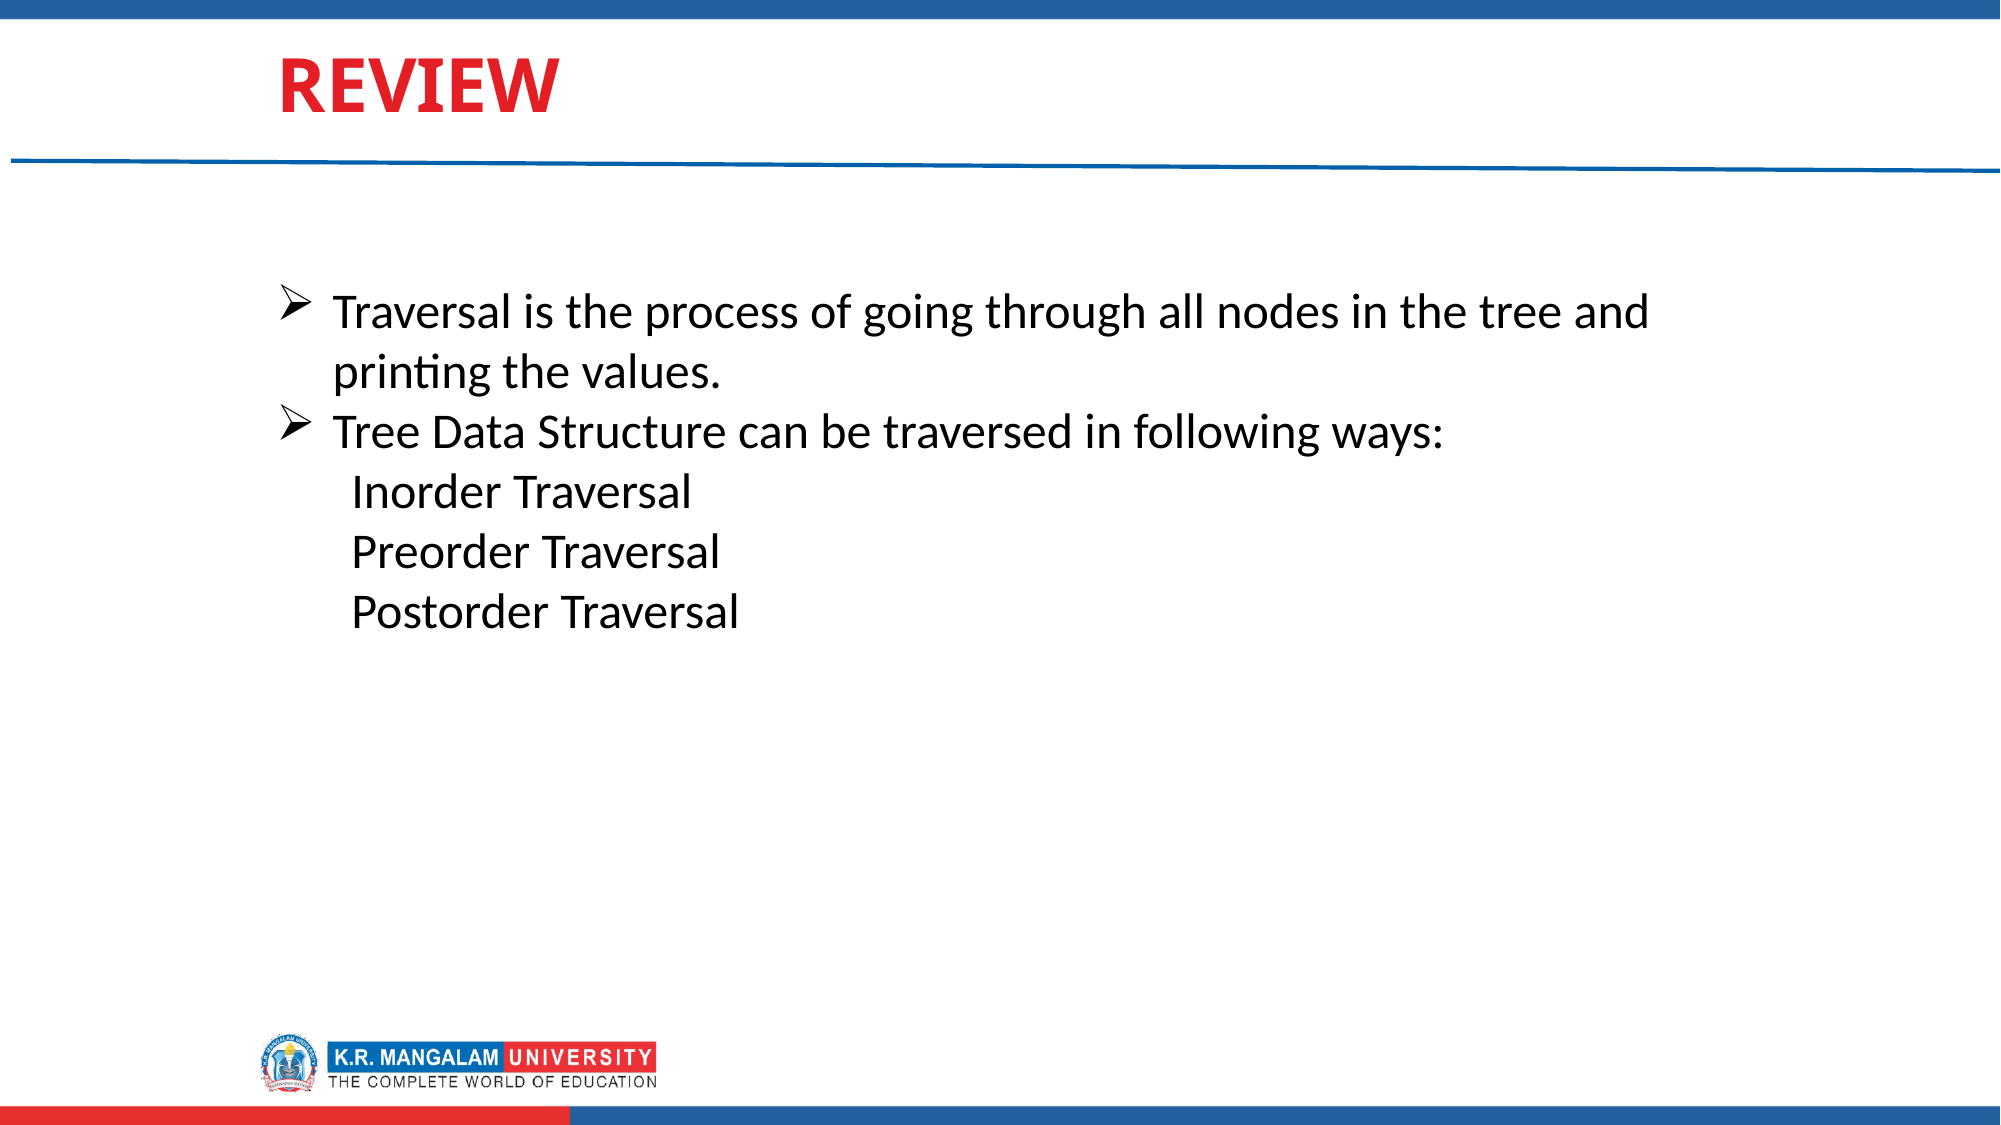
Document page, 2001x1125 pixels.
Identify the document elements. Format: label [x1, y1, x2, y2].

text_box [10, 160, 2000, 171]
list [0, 0, 2000, 1125]
picture [261, 1034, 658, 1092]
